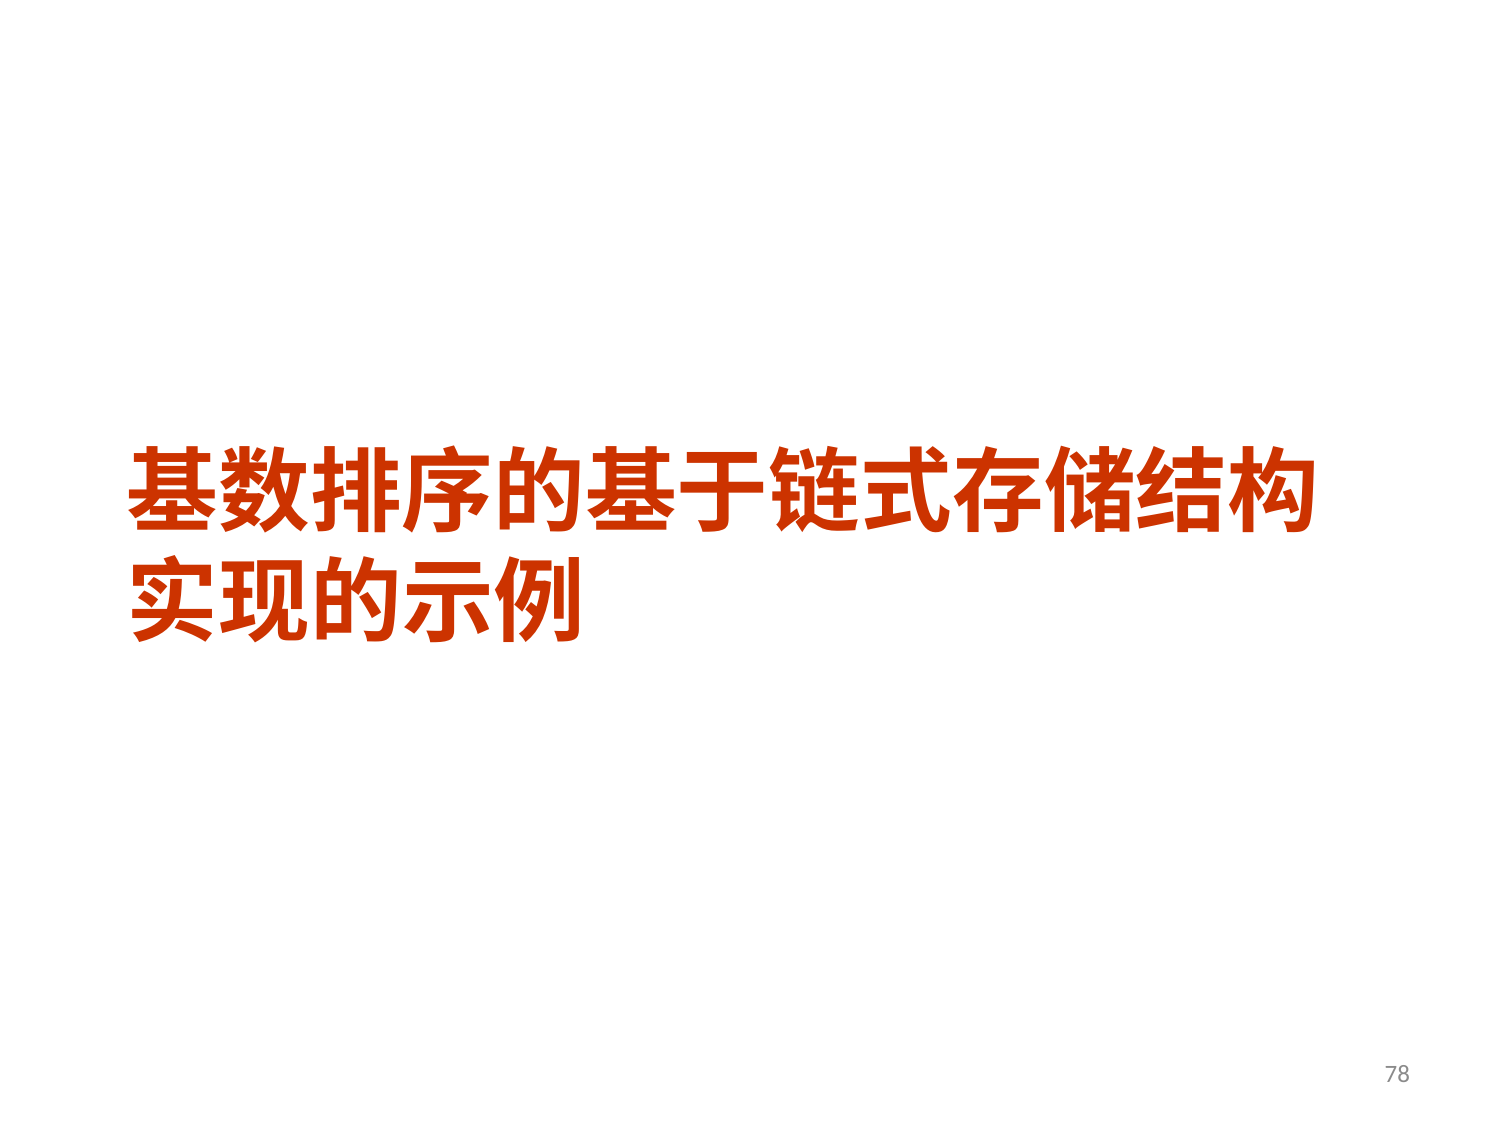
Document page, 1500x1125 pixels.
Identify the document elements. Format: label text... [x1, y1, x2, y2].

text_box 基数排序的基于链式存储结构实现的示例 [112, 467, 1388, 618]
slide_number 78 [1074, 1042, 1425, 1103]
